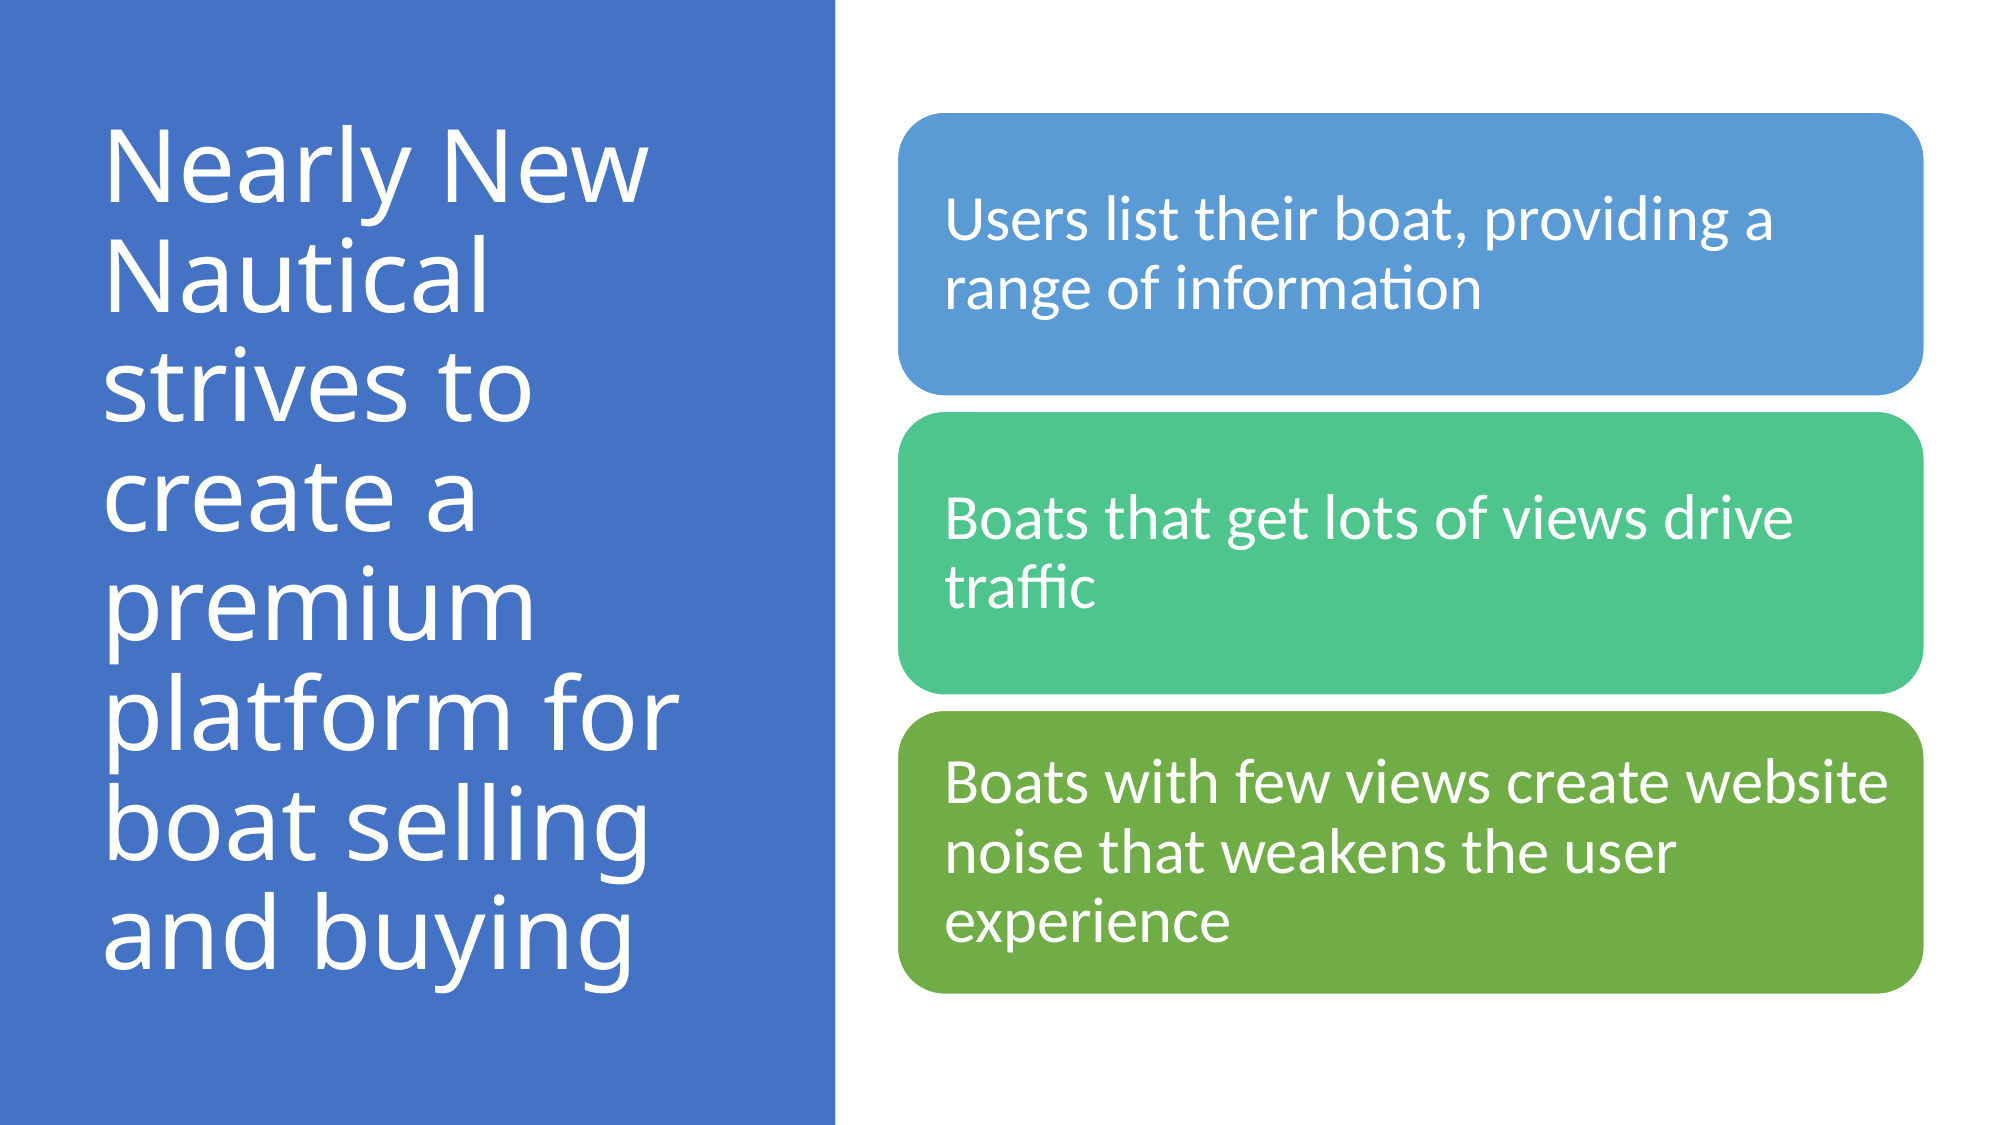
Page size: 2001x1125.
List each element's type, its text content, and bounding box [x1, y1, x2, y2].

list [897, 101, 1925, 1005]
text_box [0, 0, 836, 1125]
title Nearly New Nautical strives to create a premium platform for boat selling and buying [86, 101, 711, 1005]
